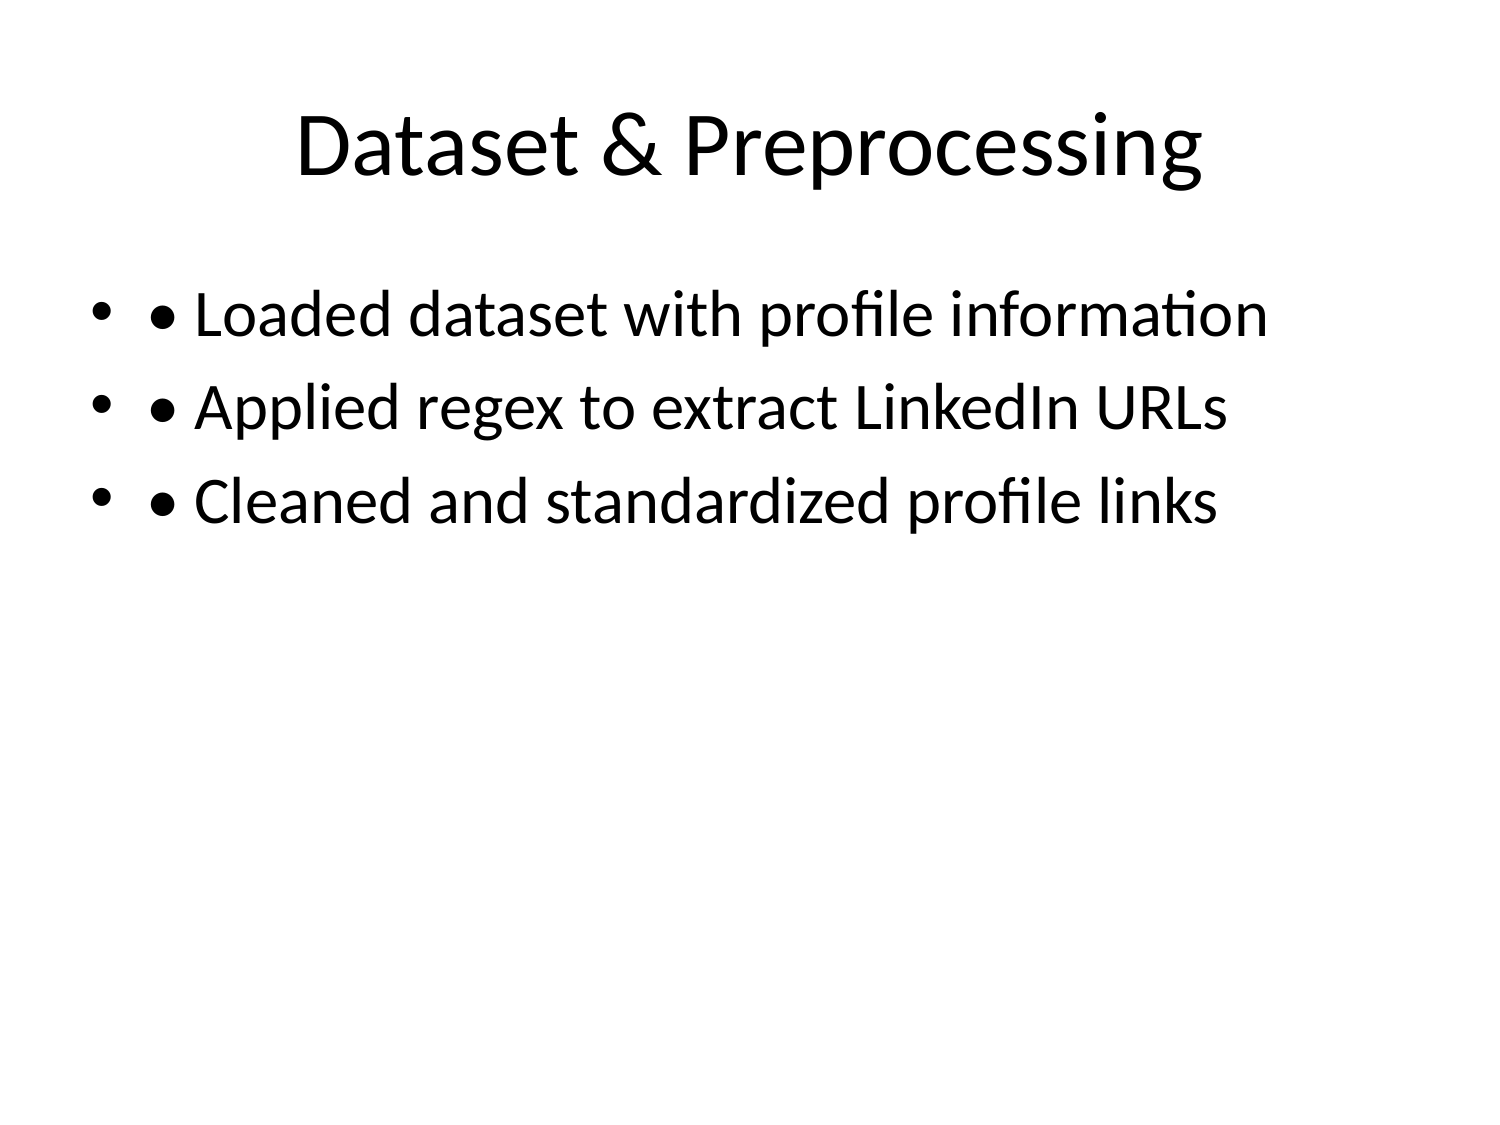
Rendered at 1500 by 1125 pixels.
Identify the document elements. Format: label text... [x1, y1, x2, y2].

title Dataset & Preprocessing [75, 45, 1425, 233]
list • Loaded dataset with profile information • Applied regex to extract LinkedIn URLs • Cleaned and standardized profile links [75, 262, 1425, 1005]
